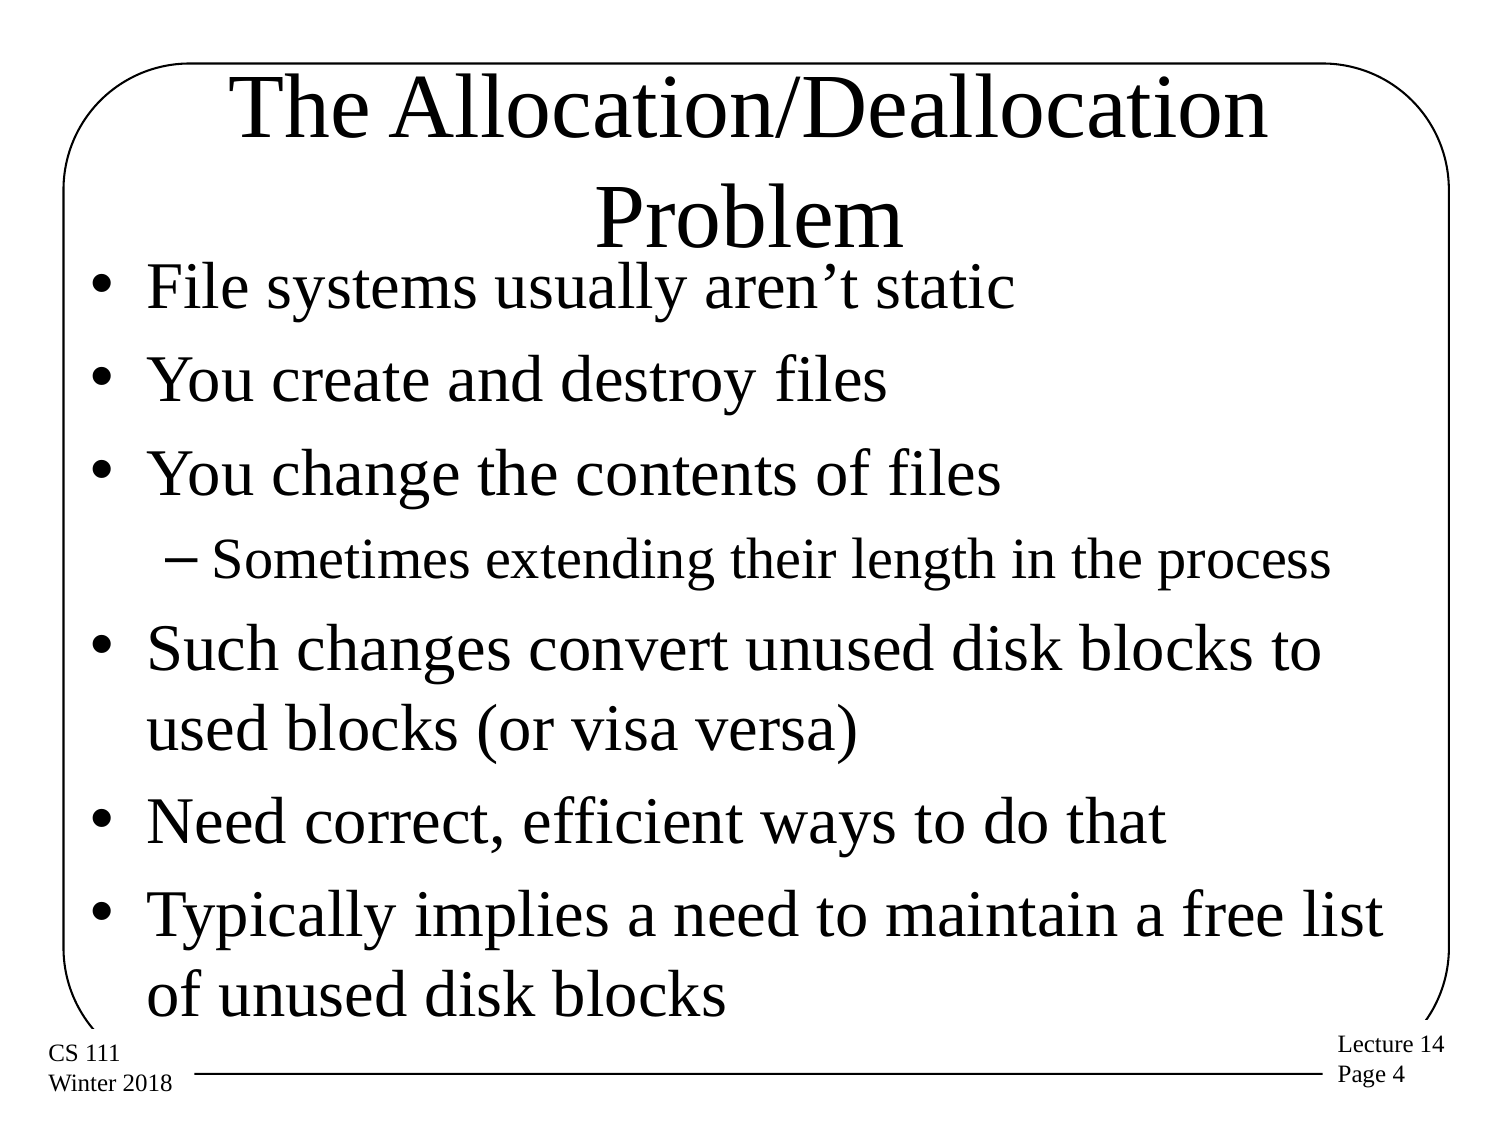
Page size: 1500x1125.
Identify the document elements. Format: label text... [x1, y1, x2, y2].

list File systems usually aren’t static You create and destroy files You change the contents of files Sometimes extending their length in the process Such changes convert unused disk blocks to used blocks (or visa versa) Need correct, efficient ways to do that Typically implies a need to maintain a free list of unused disk blocks [74, 234, 1426, 978]
title The Allocation/Deallocation Problem [74, 62, 1426, 234]
